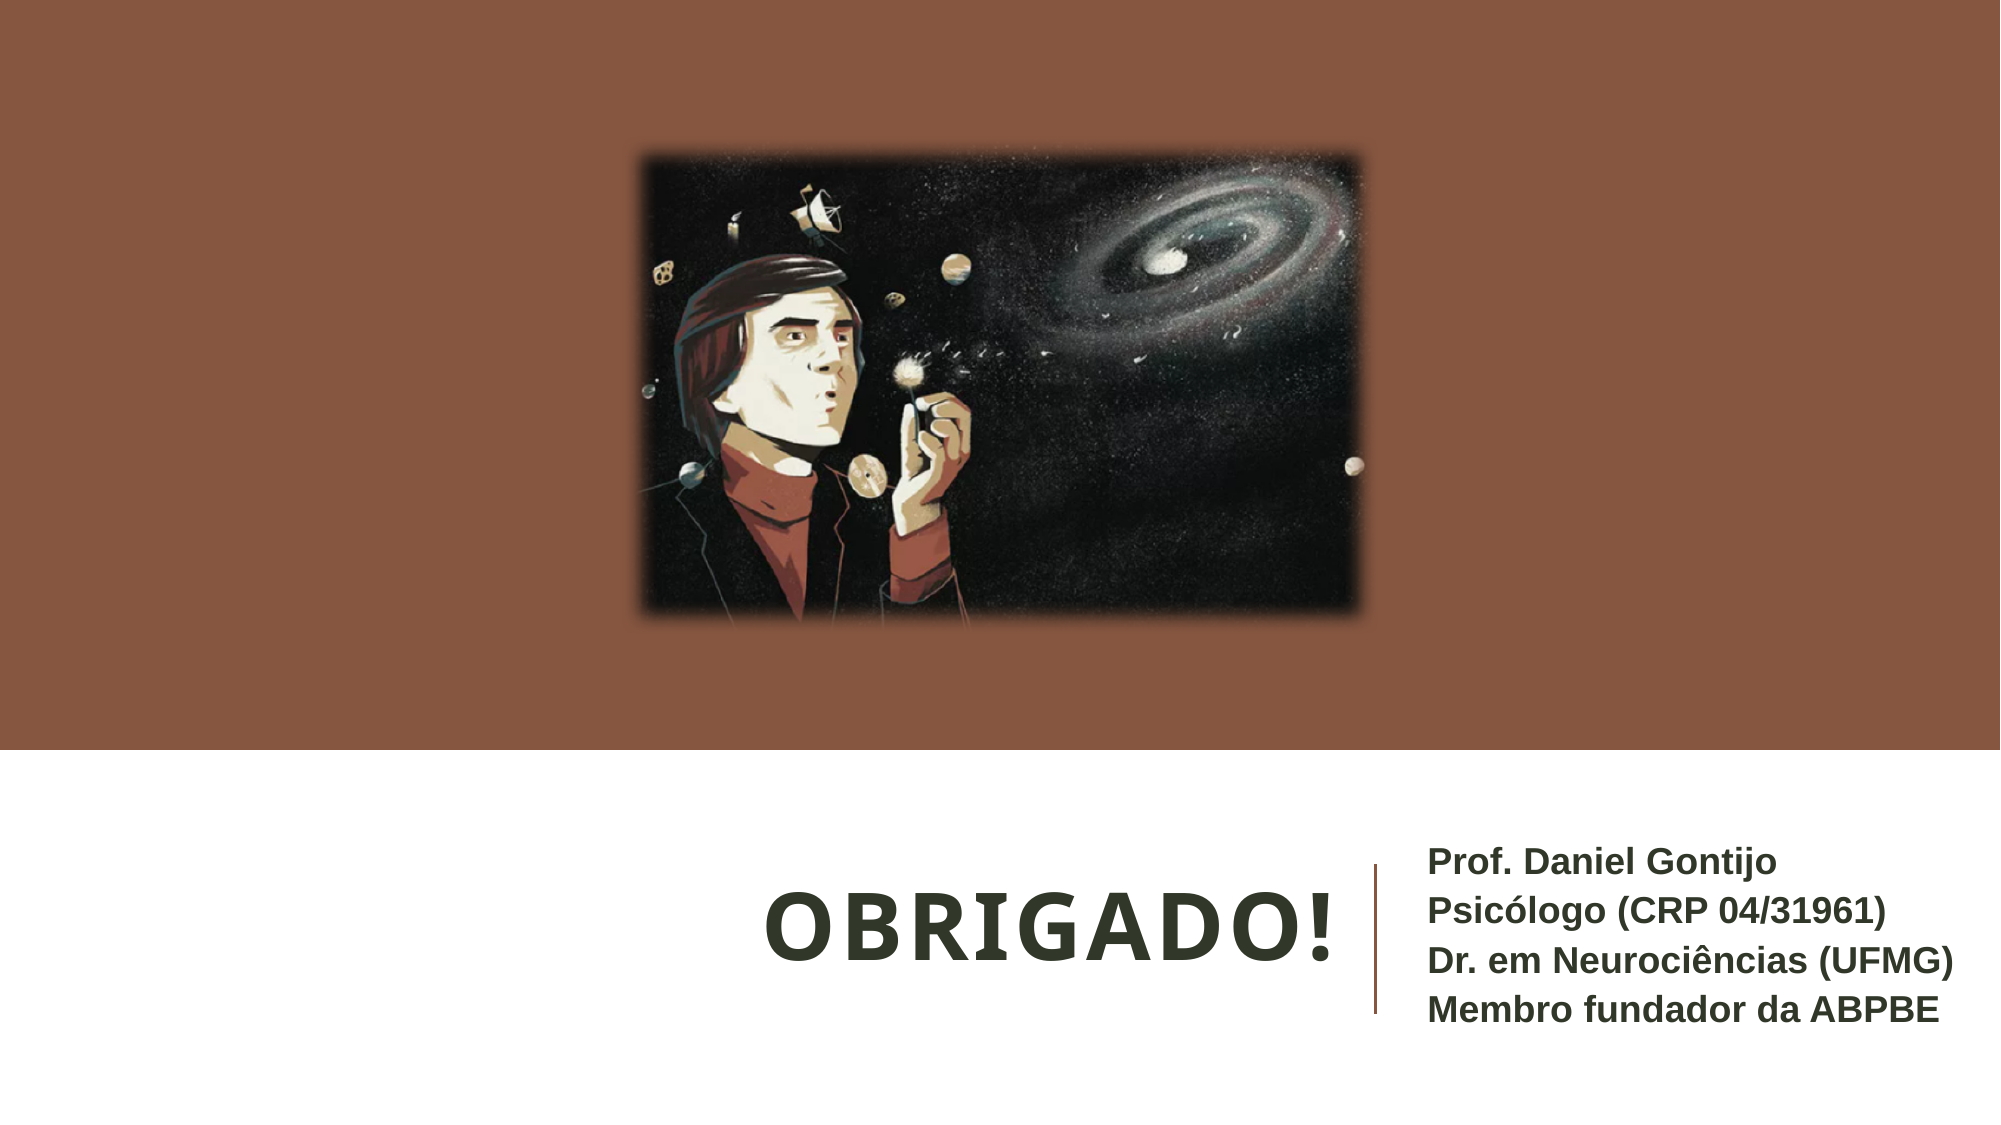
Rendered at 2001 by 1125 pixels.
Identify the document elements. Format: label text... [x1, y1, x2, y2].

title OBRIGADO! [75, 813, 1350, 1054]
picture [621, 135, 1378, 634]
list Prof. Daniel Gontijo Psicólogo (CRP 04/31961) Dr. em Neurociências (UFMG) Membro fundador da ABPBE [1412, 813, 2000, 1054]
